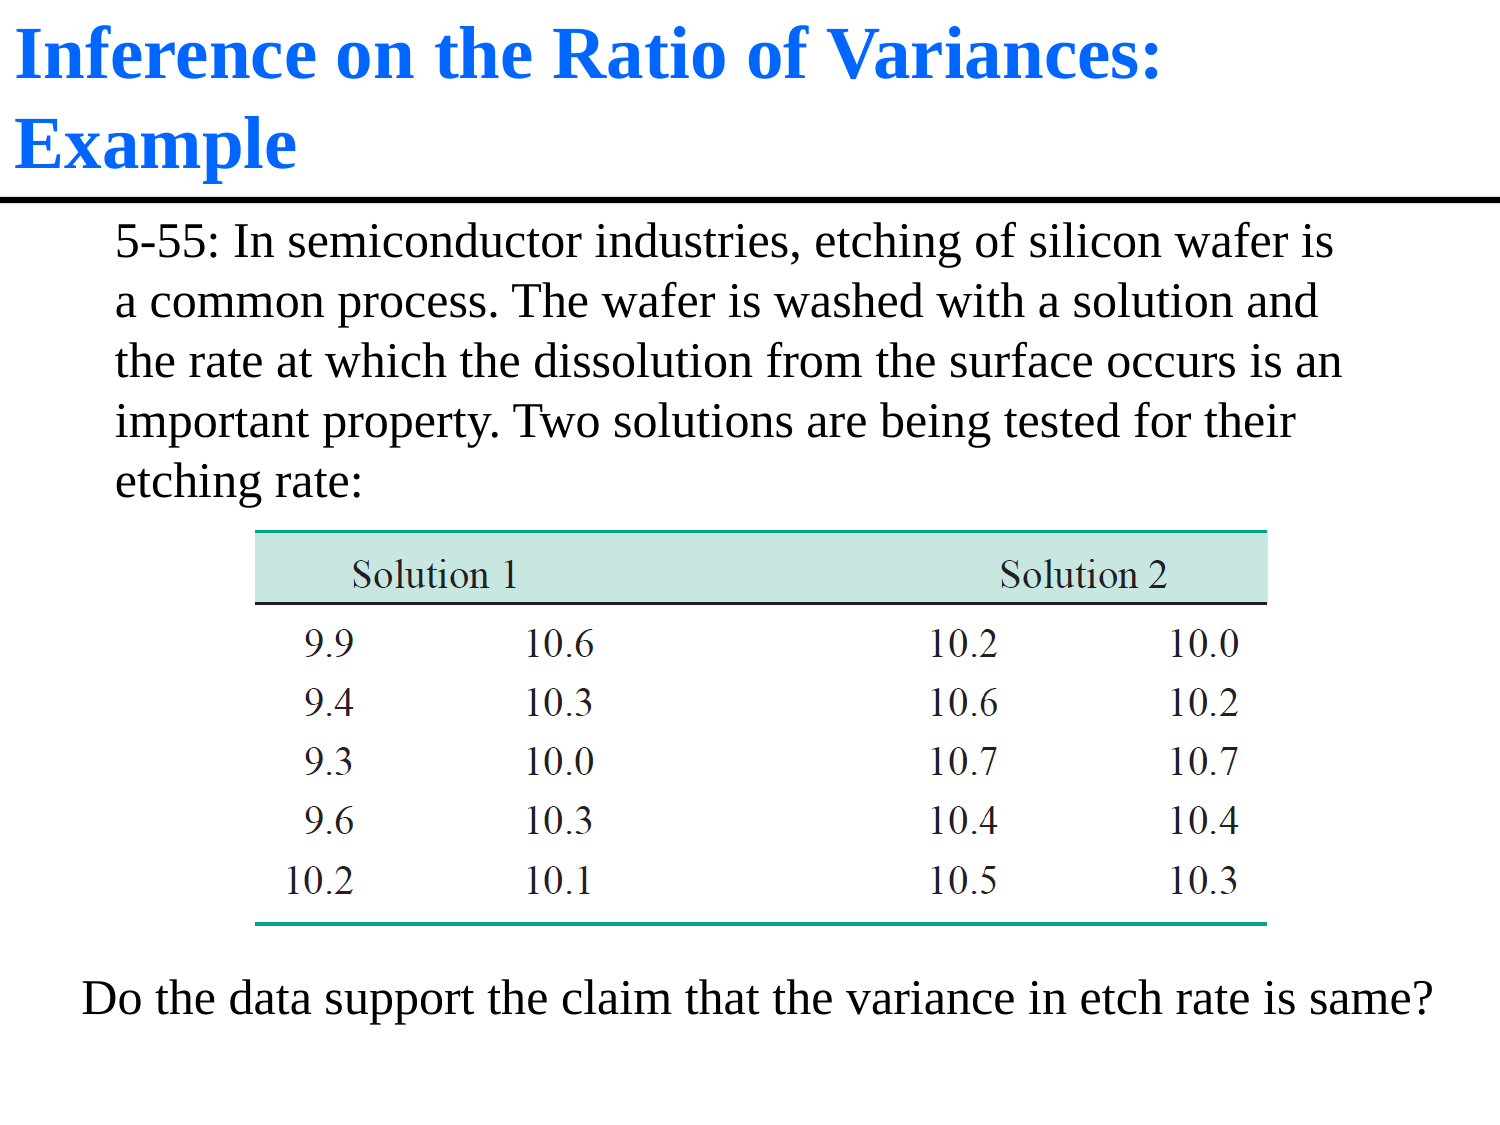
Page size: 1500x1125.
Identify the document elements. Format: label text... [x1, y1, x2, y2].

text_box Inference on the Ratio of Variances: Example [0, 0, 1338, 188]
text_box 5-55: In semiconductor industries, etching of silicon wafer is a common process. The wafer is washed with a solution and the rate at which the dissolution from the surface occurs is an important property. Two solutions are being tested for their etching rate: [100, 199, 1372, 515]
picture [205, 487, 1295, 958]
text_box Do the data support the claim that the variance in etch rate is same? [66, 957, 1451, 1032]
